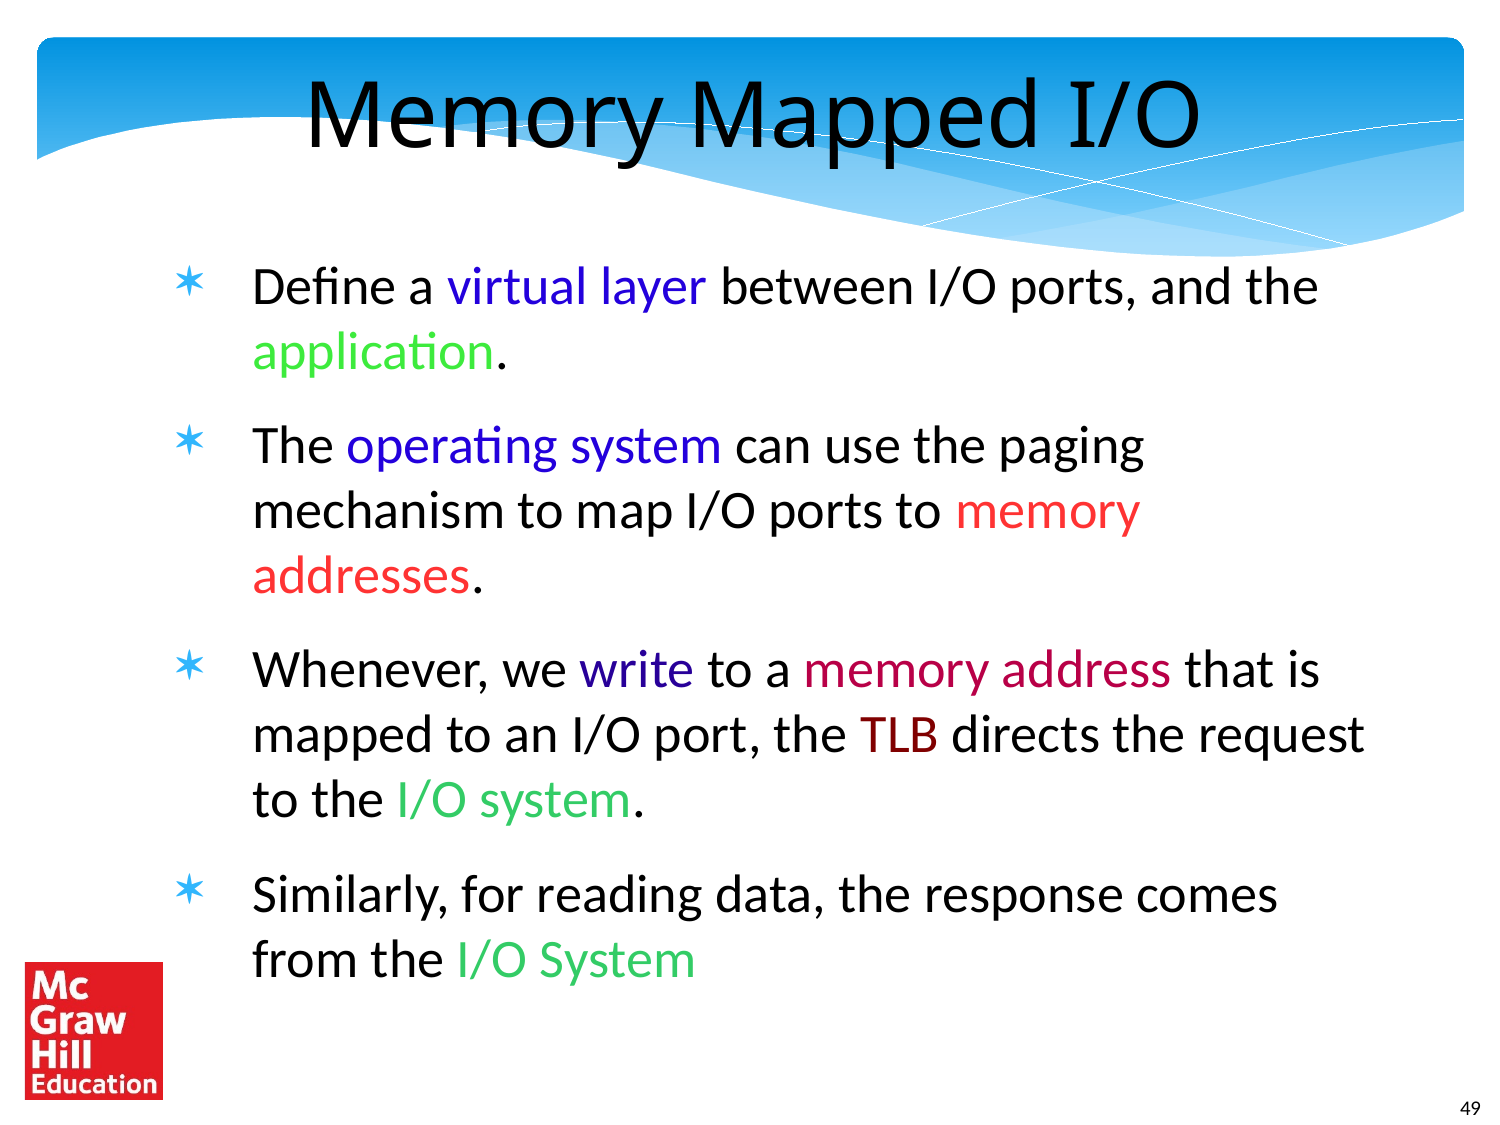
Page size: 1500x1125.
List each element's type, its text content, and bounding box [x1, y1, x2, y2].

list Define a virtual layer between I/O ports, and the application. The operating system can use the paging mechanism to map I/O ports to memory addresses. Whenever, we write to a memory address that is mapped to an I/O port, the TLB directs the request to the I/O system. Similarly, for reading data, the response comes from the I/O System [158, 249, 1375, 993]
picture [24, 962, 163, 1100]
title Memory Mapped I/O [145, 33, 1363, 188]
